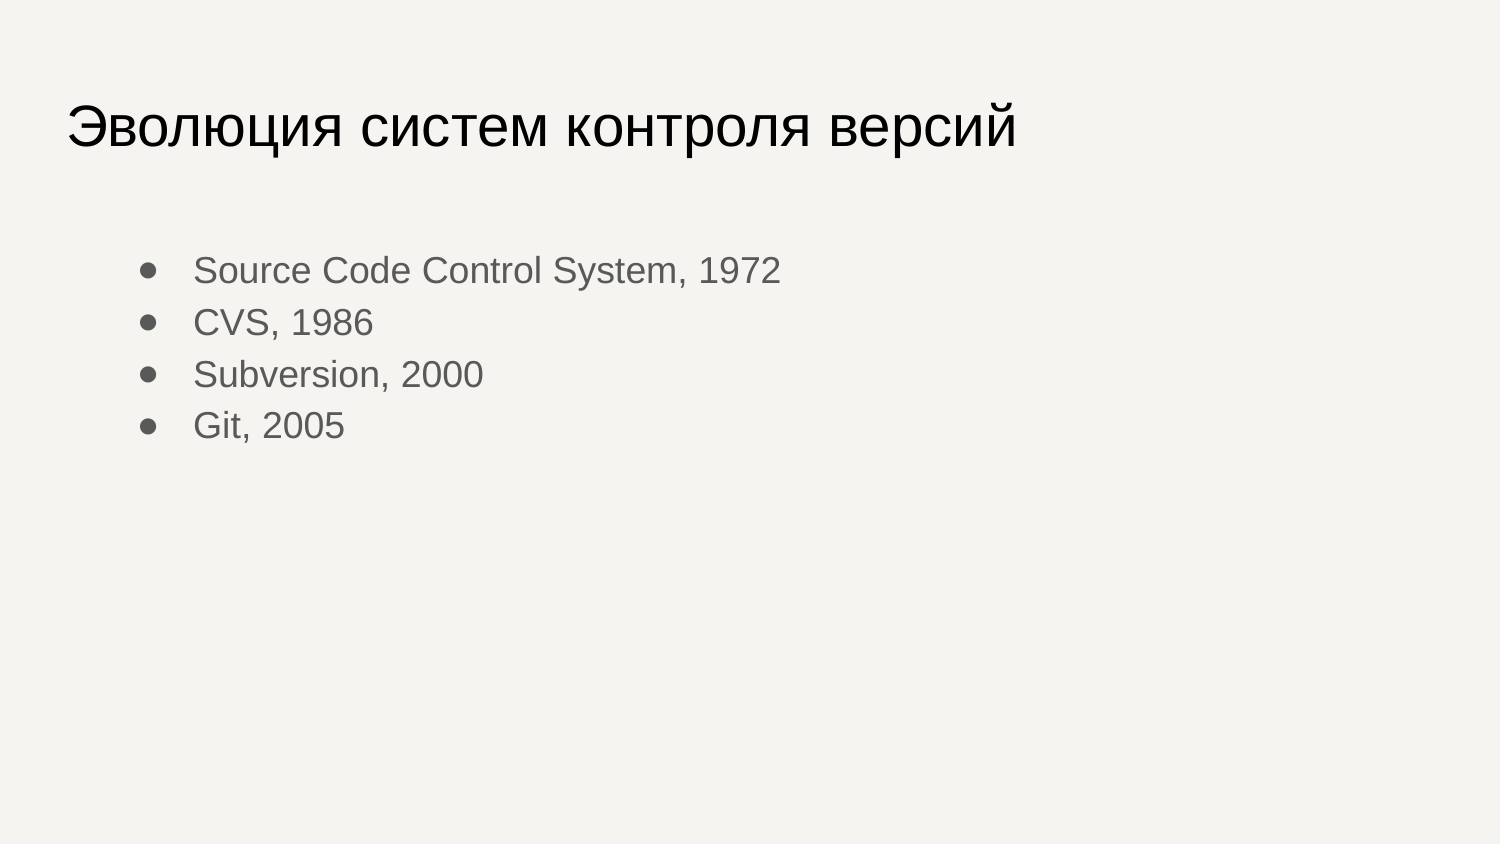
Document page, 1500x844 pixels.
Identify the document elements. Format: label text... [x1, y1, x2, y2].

list Source Code Control System, 1972 CVS, 1986 Subversion, 2000 Git, 2005 [103, 224, 870, 760]
title Эволюция систем контроля версий [51, 72, 1449, 167]
